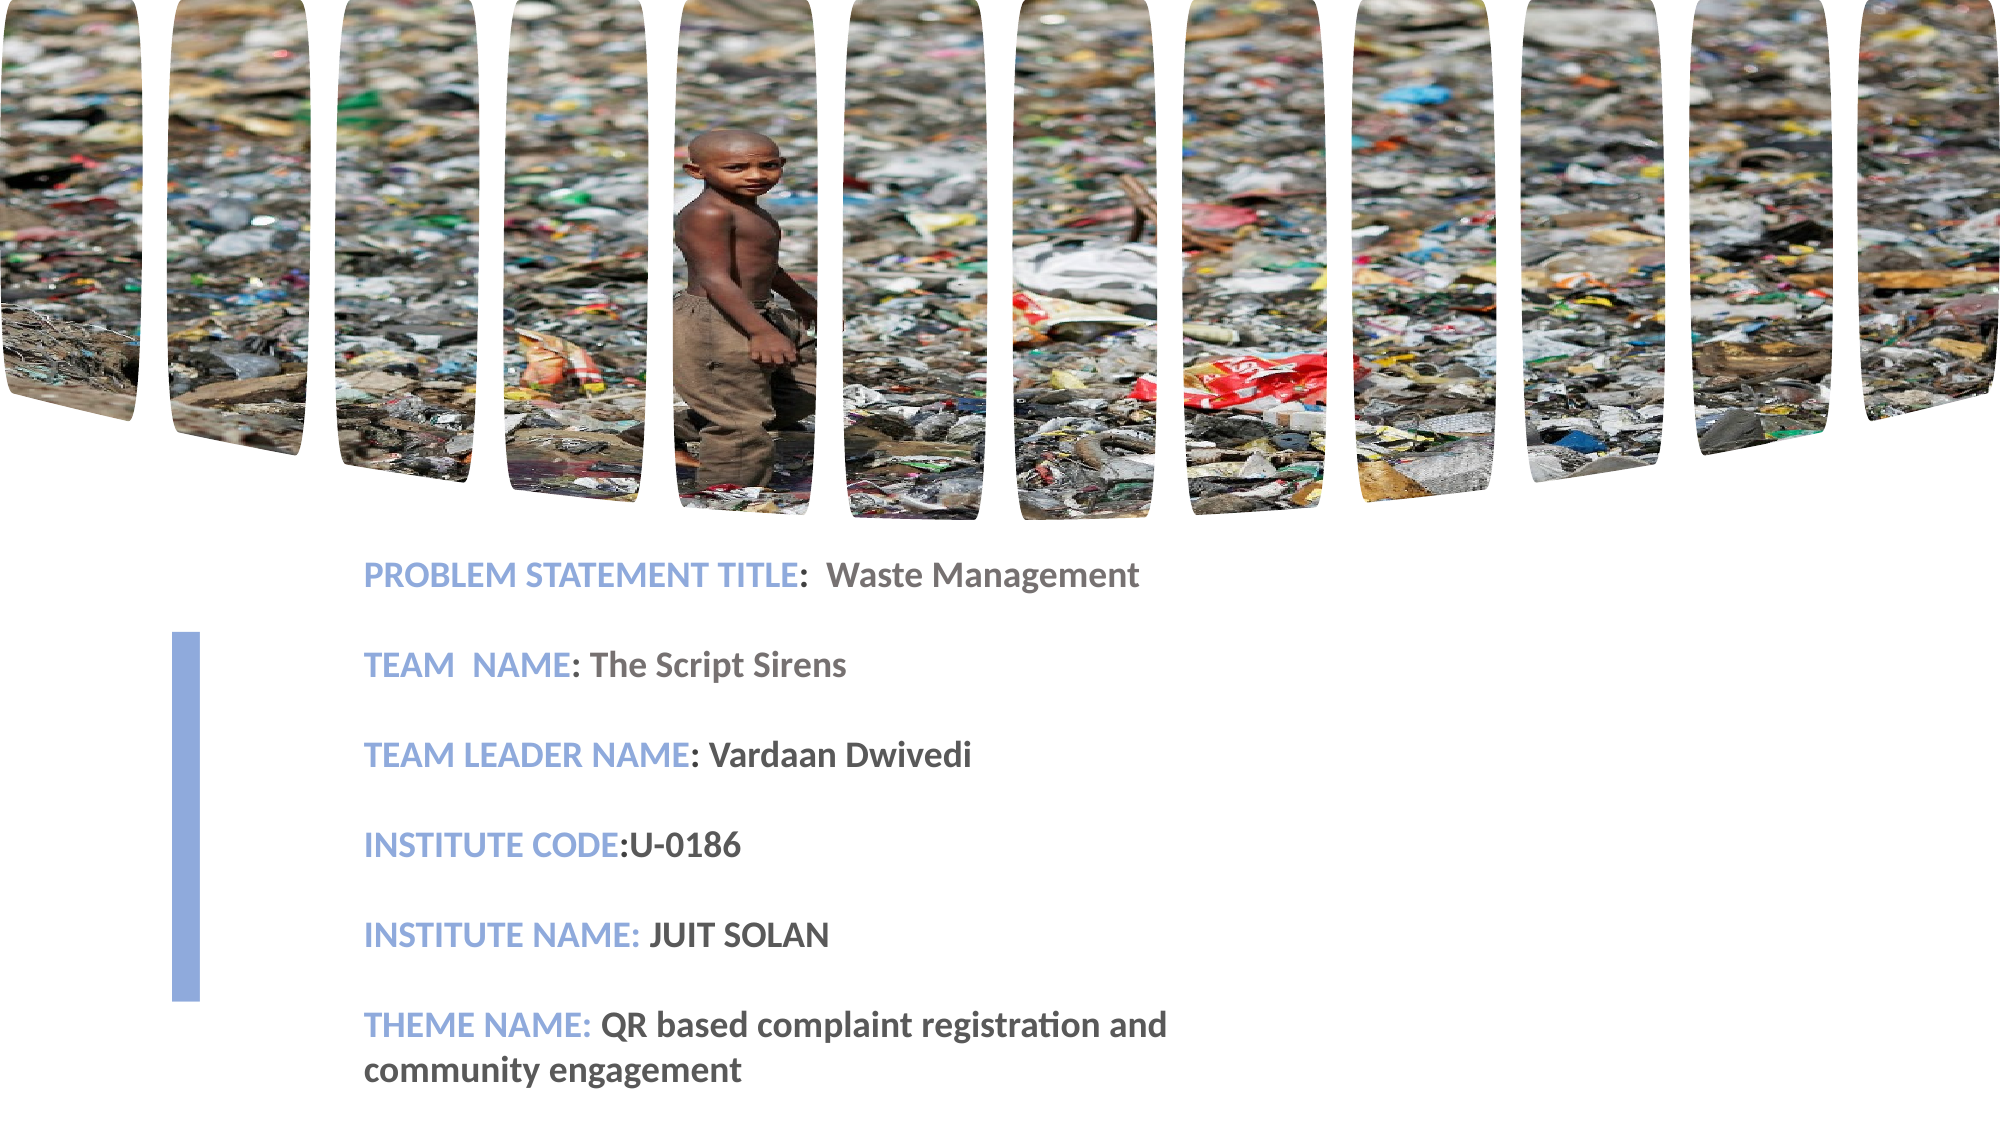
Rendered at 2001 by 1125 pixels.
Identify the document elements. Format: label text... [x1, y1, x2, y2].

picture [0, 0, 2000, 520]
text_box PROBLEM STATEMENT TITLE: Waste Management TEAM NAME: The Script Sirens TEAM LEADER NAME: Vardaan Dwivedi INSTITUTE CODE:U-0186 INSTITUTE NAME: JUIT SOLAN THEME NAME: QR based complaint registration and community engagement [348, 520, 1499, 1125]
text_box | [75, 520, 348, 1024]
